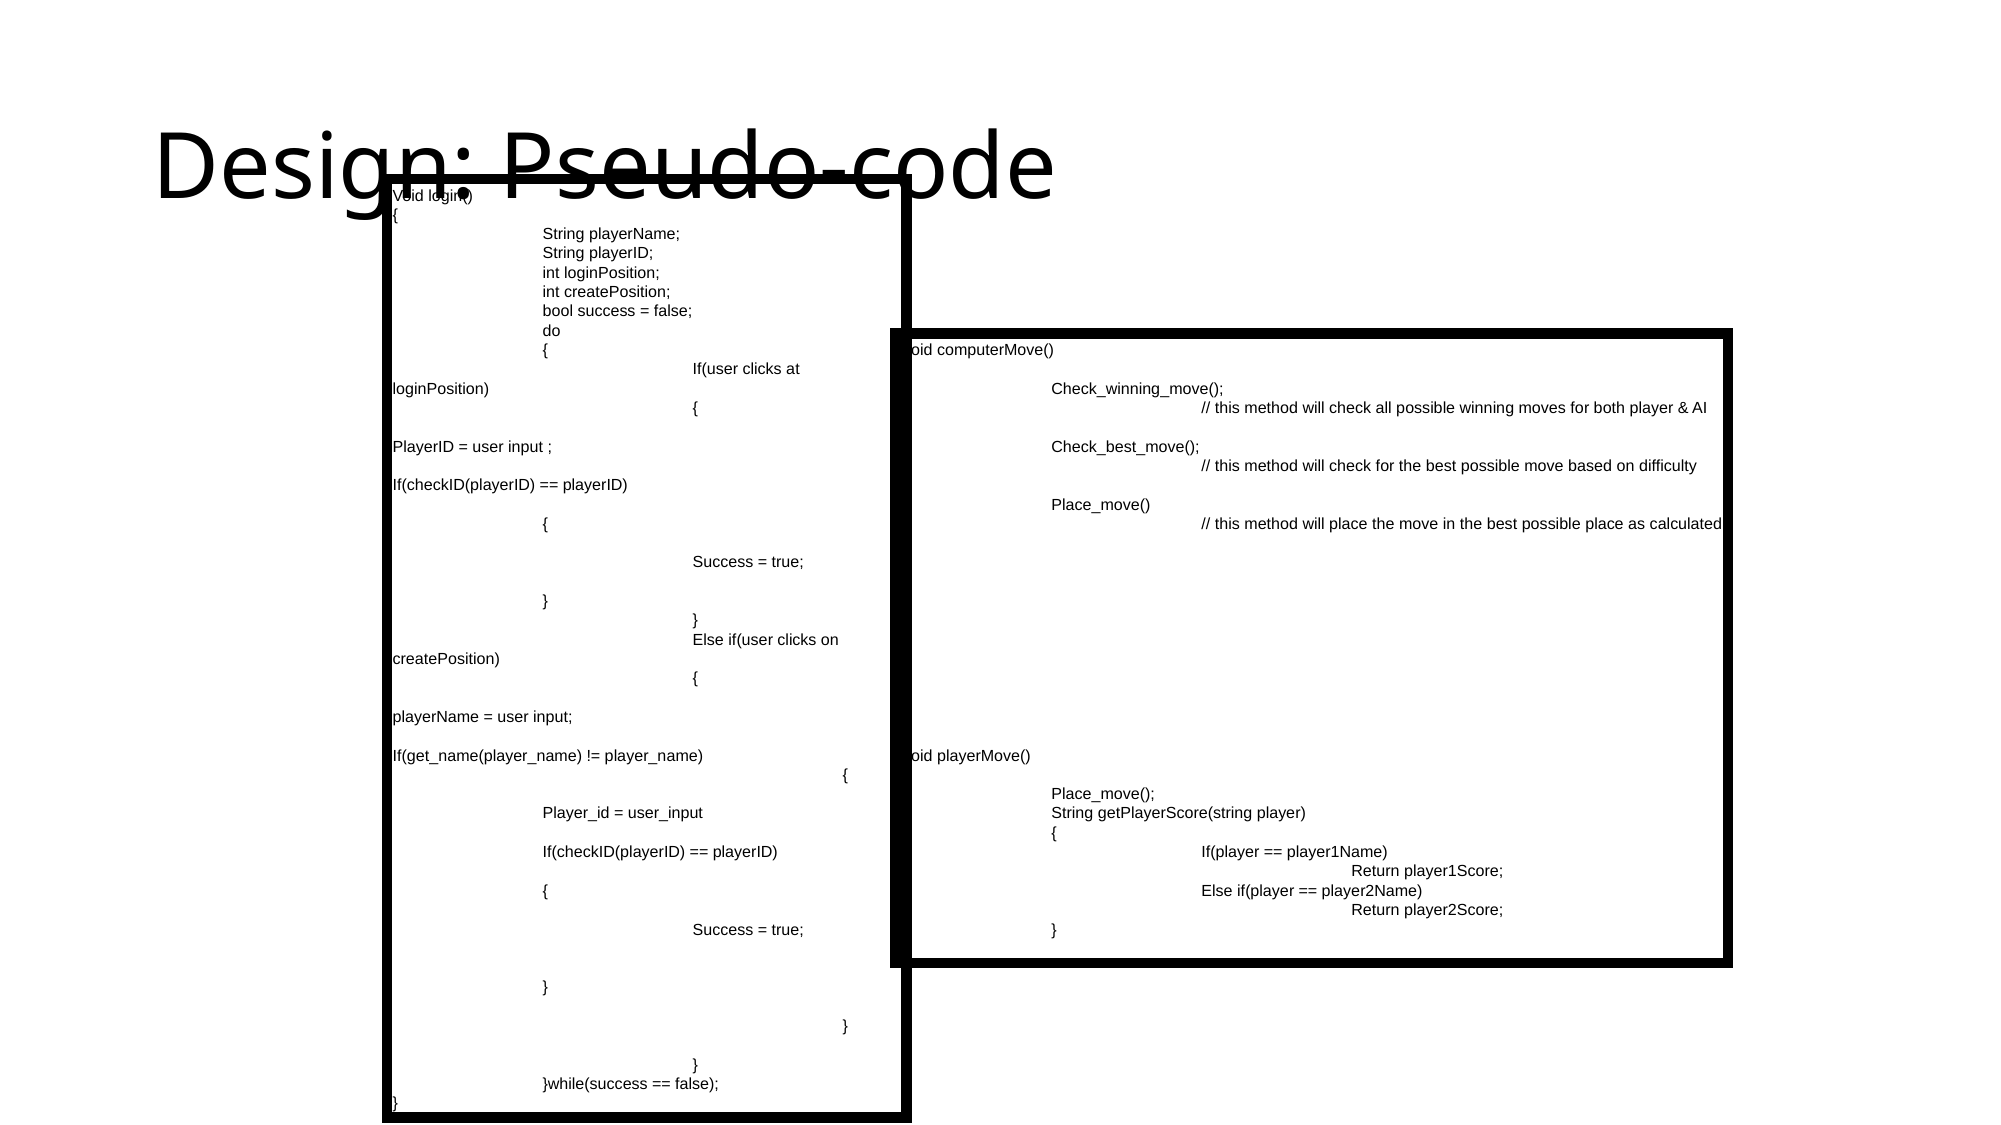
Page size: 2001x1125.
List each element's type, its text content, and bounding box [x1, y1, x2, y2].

text_box Void login() { String playerName; String playerID; int loginPosition; int createPosition; bool success = false; do { If(user clicks at loginPosition) { PlayerID = user input ; If(checkID(playerID) == playerID) { Success = true; } } Else if(user clicks on createPosition) { playerName = user input; If(get_name(player_name) != player_name) { Player_id = user_input If(checkID(playerID) == playerID) { Success = true; } } } }while(success == false); } [386, 179, 907, 1118]
title Design: Pseudo-code [137, 59, 1863, 278]
text_box Void computerMove() { Check_winning_move(); // this method will check all possible winning moves for both player & AI Check_best_move(); // this method will check for the best possible move based on difficulty Place_move() // this method will place the move in the best possible place as calculated } Void playerMove() { Place_move(); String getPlayerScore(string player) { If(player == player1Name) Return player1Score; Else if(player == player2Name) Return player2Score; } } [895, 333, 1729, 964]
